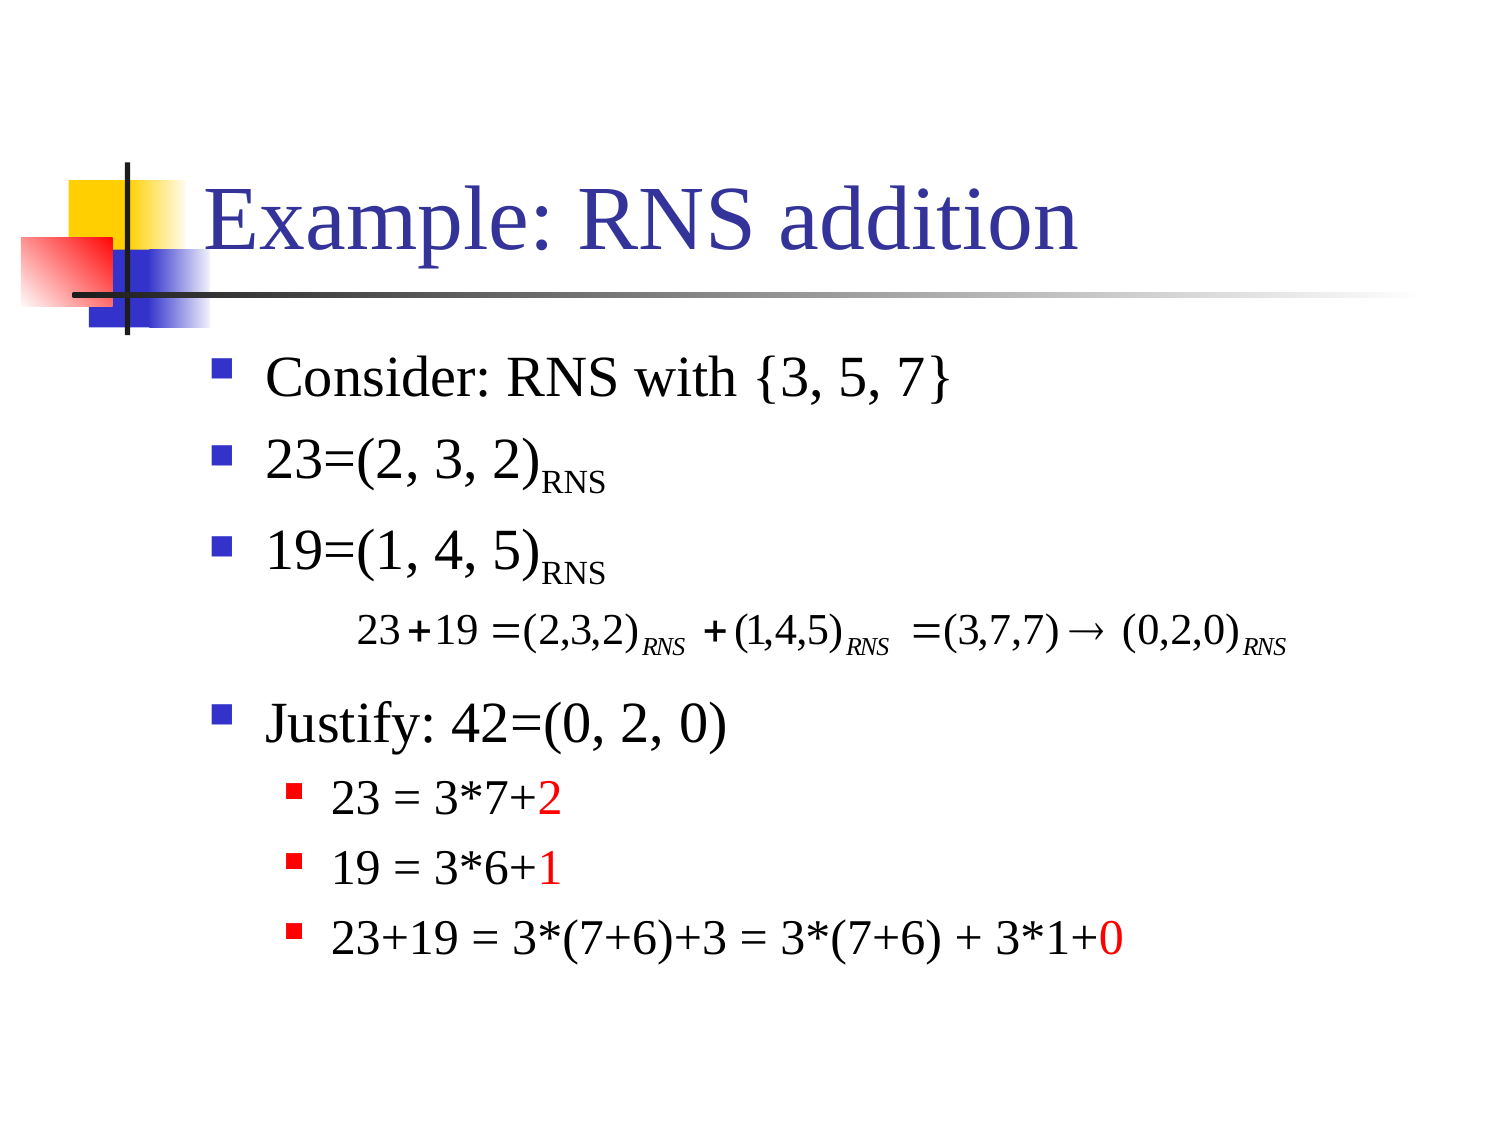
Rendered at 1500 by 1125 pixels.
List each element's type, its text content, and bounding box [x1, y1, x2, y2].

title Example: RNS addition [188, 35, 1468, 275]
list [349, 599, 1301, 667]
list Consider: RNS with {3, 5, 7} 23=(2, 3, 2)RNS 19=(1, 4, 5)RNS Justify: 42=(0, 2, 0) 23 = 3*7+2 19 = 3*6+1 23+19 = 3*(7+6)+3 = 3*(7+6) + 3*1+0 [193, 331, 1413, 1006]
